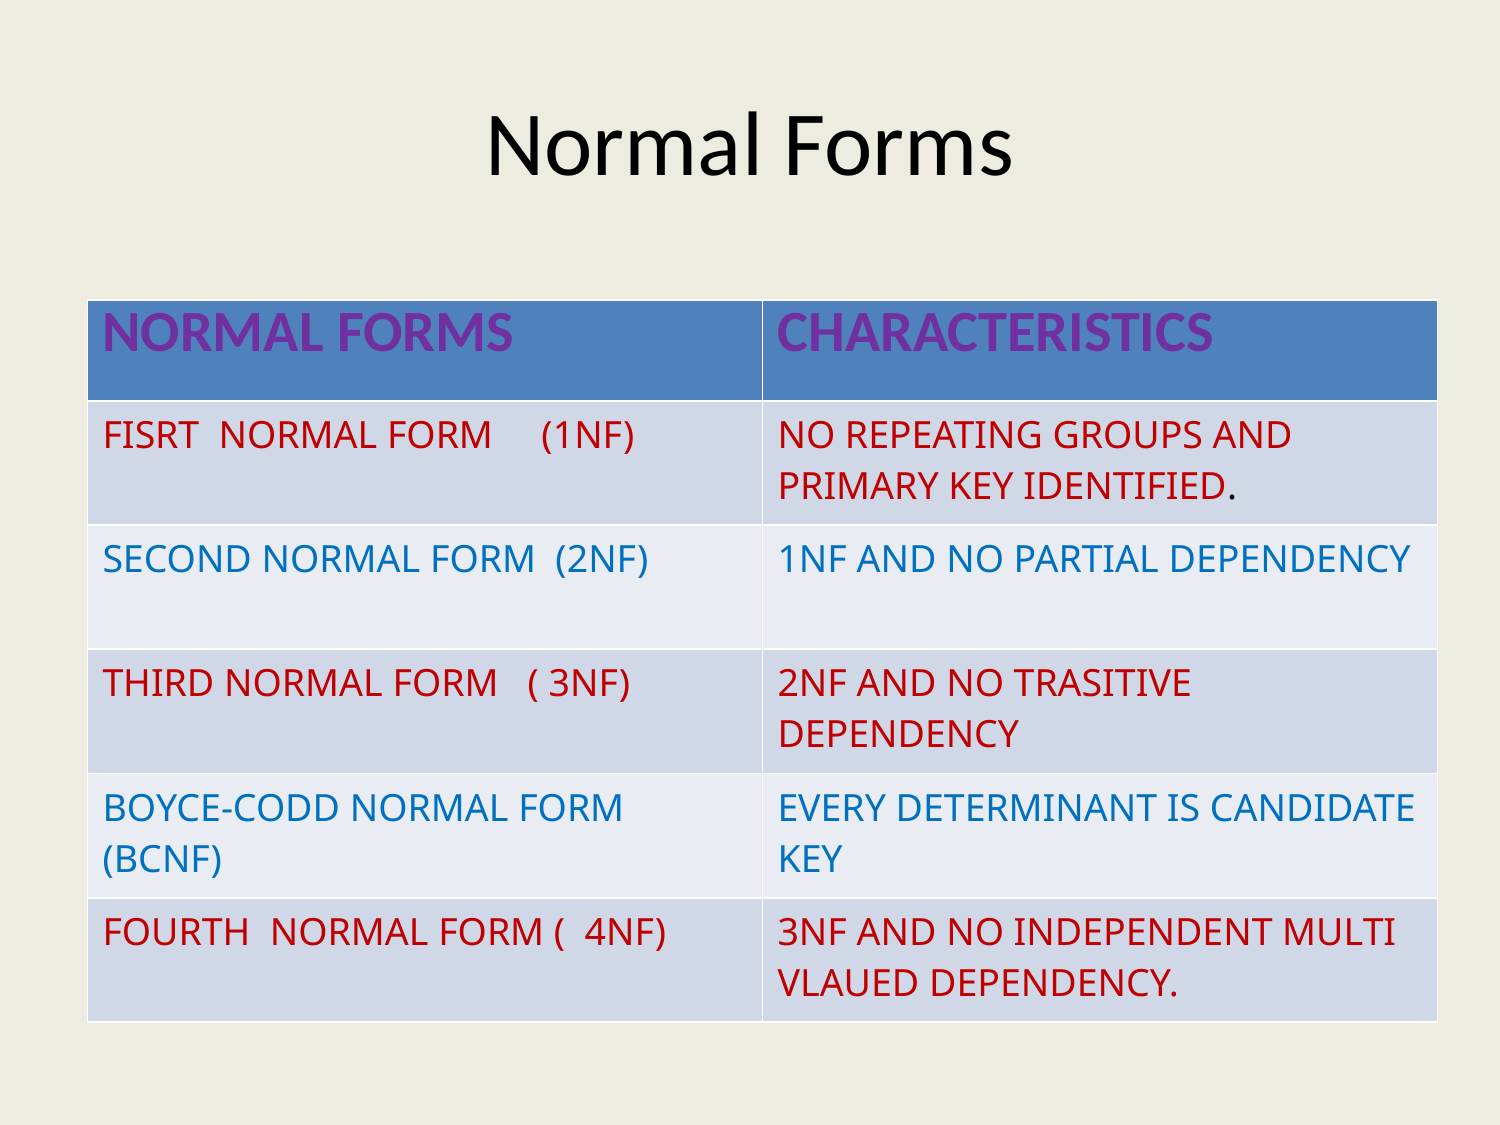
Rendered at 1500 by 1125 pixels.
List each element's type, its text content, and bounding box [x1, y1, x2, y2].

table_cell EVERY DETERMINANT IS CANDIDATE KEY [763, 774, 1437, 897]
table_cell FISRT NORMAL FORM (1NF) [88, 402, 762, 524]
table_cell SECOND NORMAL FORM (2NF) [88, 526, 762, 648]
table_cell THIRD NORMAL FORM ( 3NF) [88, 650, 762, 773]
table_cell 3NF AND NO INDEPENDENT MULTI VLAUED DEPENDENCY. [763, 899, 1437, 1021]
table_cell 2NF AND NO TRASITIVE DEPENDENCY [763, 650, 1437, 773]
title Normal Forms [75, 45, 1425, 233]
table_cell 1NF AND NO PARTIAL DEPENDENCY [763, 526, 1437, 648]
table_header CHARACTERISTICS [763, 301, 1437, 400]
table_header NORMAL FORMS [88, 301, 762, 400]
table_cell NO REPEATING GROUPS AND PRIMARY KEY IDENTIFIED. [763, 402, 1437, 524]
table_cell BOYCE-CODD NORMAL FORM (BCNF) [88, 774, 762, 897]
table_cell FOURTH NORMAL FORM ( 4NF) [88, 899, 762, 1021]
